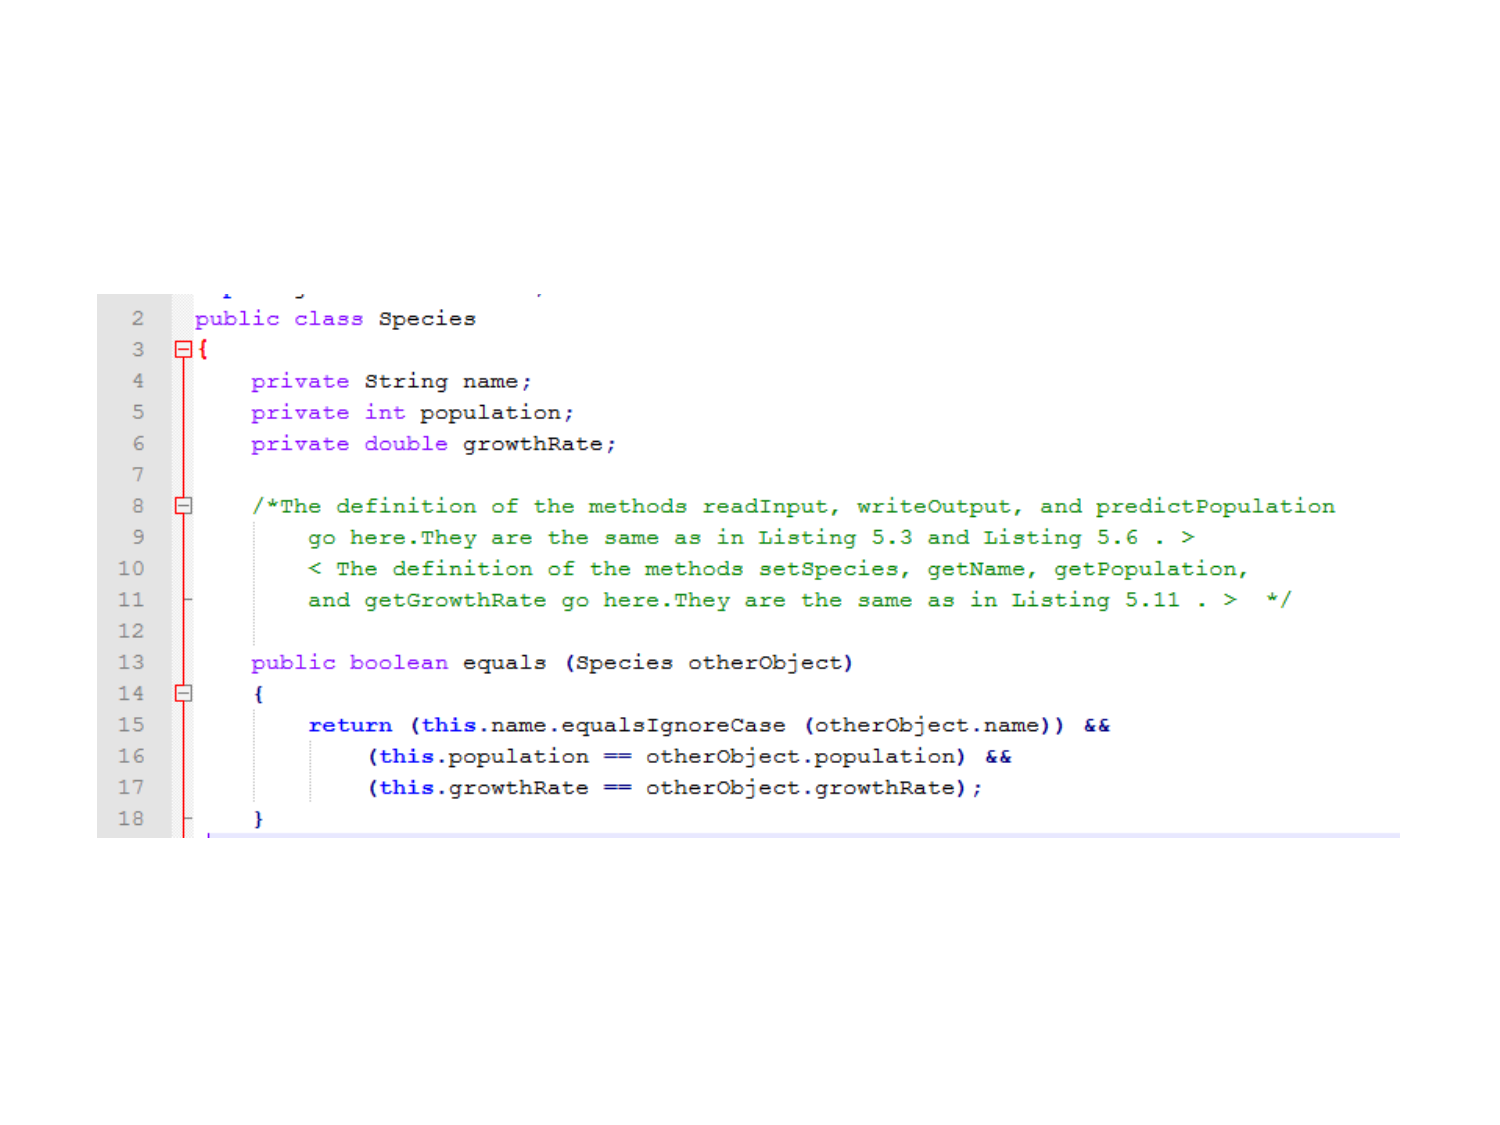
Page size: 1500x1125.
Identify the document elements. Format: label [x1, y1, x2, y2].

picture [97, 293, 1400, 839]
